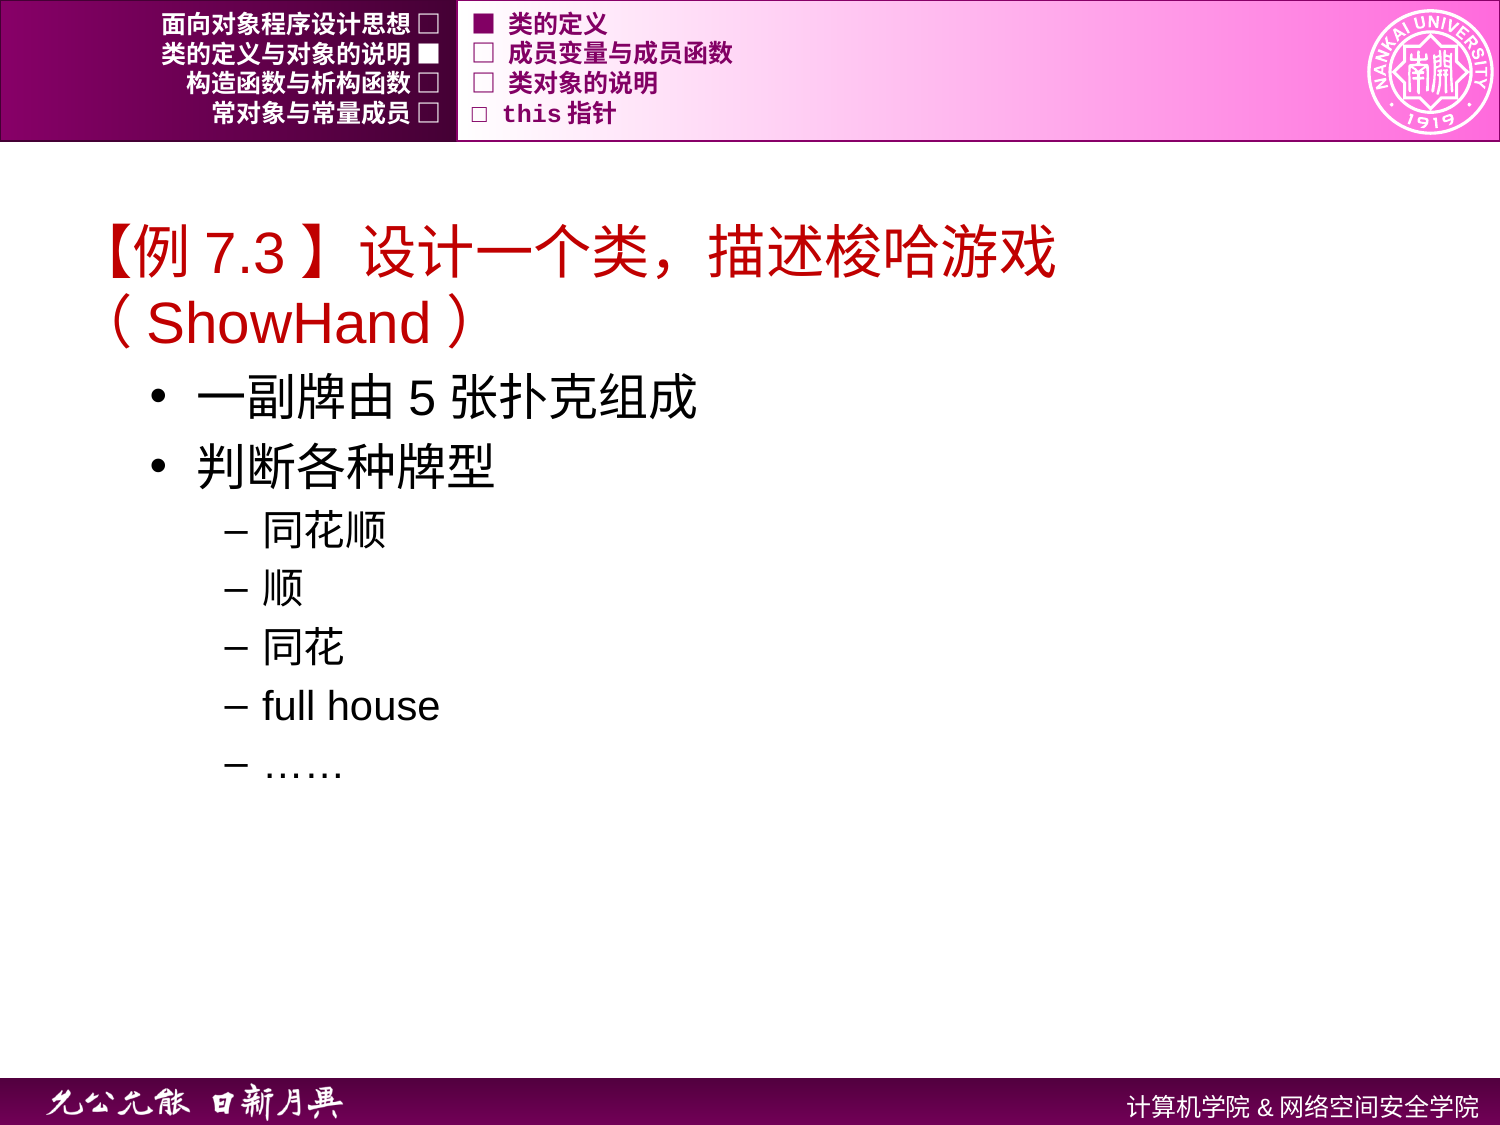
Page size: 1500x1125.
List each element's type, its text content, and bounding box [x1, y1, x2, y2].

text_box 类的定义与对象的说明 ■ [0, 36, 455, 66]
list 【例7.3】设计一个类，描述梭哈游戏（ShowHand） 一副牌由5张扑克组成 判断各种牌型 同花顺 顺 同花 full house …… [59, 207, 1483, 1000]
text_box ■ 类的定义 [455, 7, 1361, 36]
text_box 面向对象程序设计思想 □ [0, 7, 455, 36]
text_box □ 类对象的说明 [455, 66, 1361, 95]
text_box 构造函数与析构函数 □ [0, 66, 455, 95]
text_box 常对象与常量成员 □ [0, 95, 459, 129]
text_box □ this指针 [459, 95, 1361, 129]
picture [35, 1081, 356, 1122]
text_box □ 成员变量与成员函数 [455, 36, 1361, 66]
